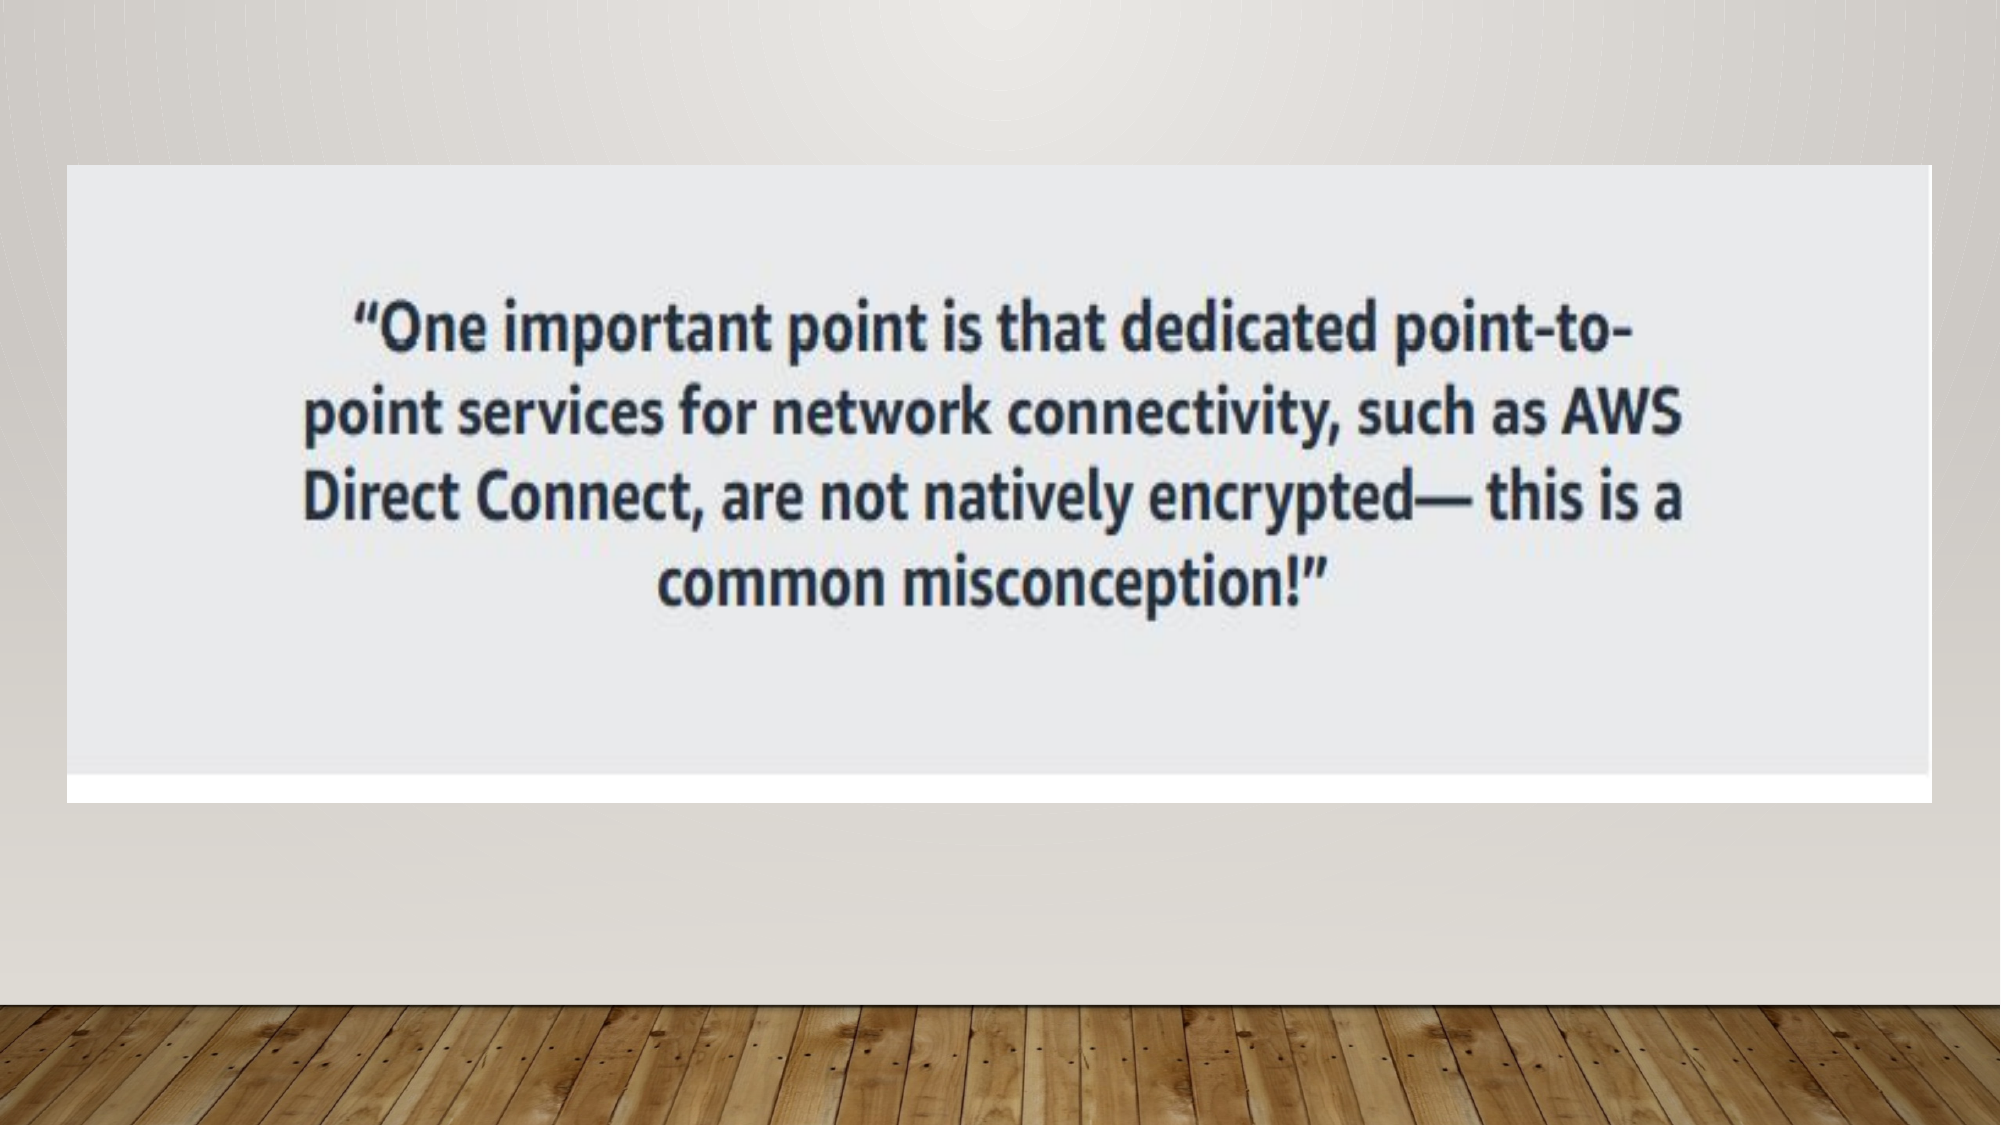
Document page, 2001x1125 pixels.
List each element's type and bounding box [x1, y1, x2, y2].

list [67, 165, 1933, 803]
picture [0, 1005, 2000, 1125]
